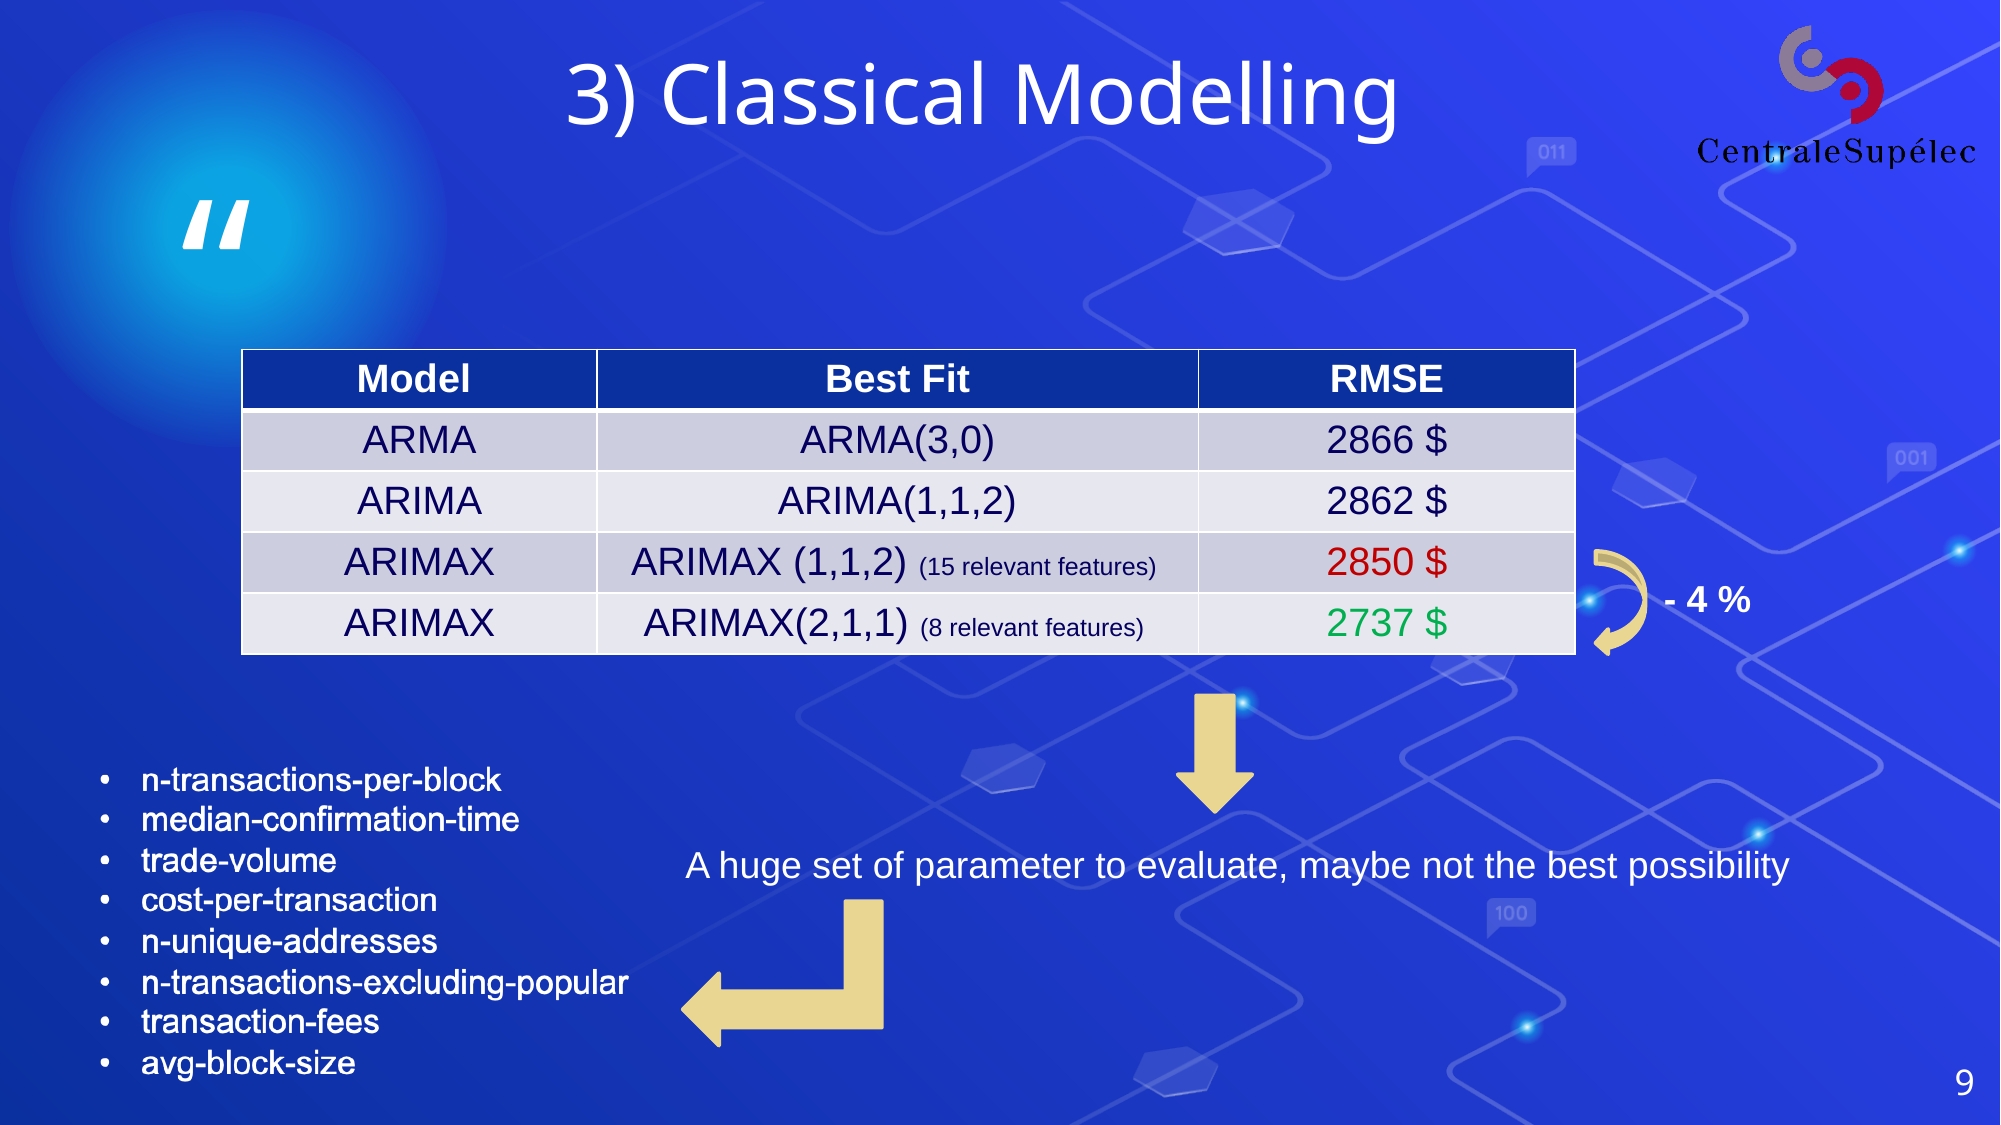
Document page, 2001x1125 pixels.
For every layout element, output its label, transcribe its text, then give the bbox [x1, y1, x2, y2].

table_cell ARIMAX [243, 594, 596, 653]
text_box - 4 % [1648, 567, 1901, 628]
table_cell ARIMAX(2,1,1) (8 relevant features) [598, 594, 1198, 653]
table_cell 2862 $ [1199, 472, 1574, 531]
table_cell ARIMA(1,1,2) [598, 472, 1198, 531]
table_cell ARMA(3,0) [598, 413, 1198, 470]
table_cell ARMA [243, 413, 596, 470]
text_box [1593, 549, 1648, 656]
table_cell 2850 $ [1199, 533, 1574, 592]
table_cell 2866 $ [1199, 413, 1574, 470]
slide_number 9 [1854, 1038, 1975, 1125]
text_box A huge set of parameter to evaluate, maybe not the best possibility [674, 833, 1882, 894]
table_cell ARIMAX [243, 533, 596, 592]
table_header Best Fit [598, 350, 1198, 408]
table_header RMSE [1199, 350, 1574, 408]
list 3) Classical Modelling [556, 25, 1473, 206]
table_cell 2737 $ [1199, 594, 1574, 653]
table_header Model [243, 350, 596, 408]
table_cell ARIMAX (1,1,2) (15 relevant features) [598, 533, 1198, 592]
text_box [680, 899, 884, 1048]
table_cell ARIMA [243, 472, 596, 531]
text_box [1175, 693, 1255, 814]
picture [0, 0, 2000, 1125]
